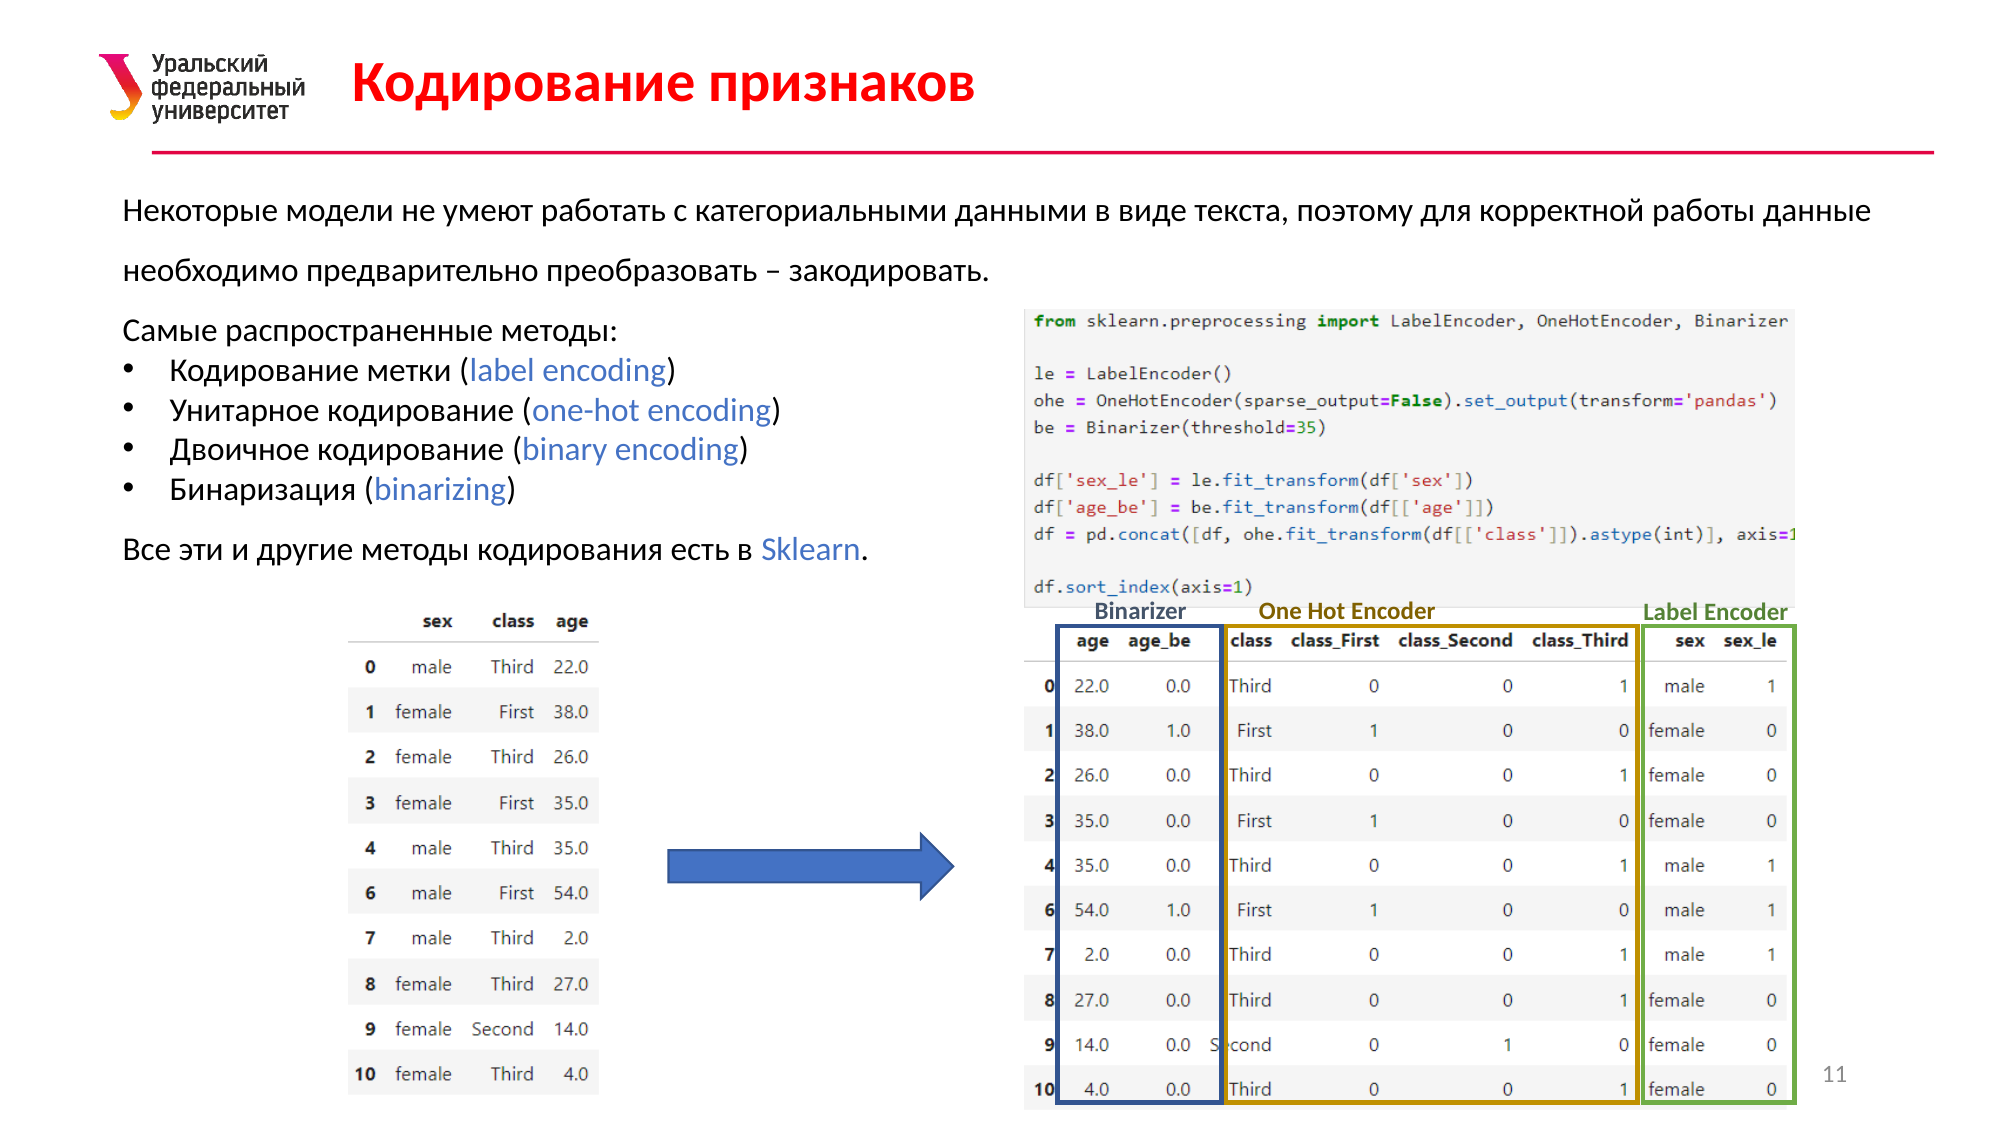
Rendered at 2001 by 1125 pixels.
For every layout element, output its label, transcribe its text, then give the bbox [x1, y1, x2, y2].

text_box [151, 150, 1935, 155]
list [98, 52, 320, 124]
text_box [667, 831, 955, 902]
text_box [1024, 309, 1805, 1111]
text_box Некоторые модели не умеют работать с категориальными данными в виде текста, поэтому для корректной работы данные необходимо предварительно преобразовать – закодировать. Самые распространенные методы: Кодирование метки (label encoding) Унитарное кодирование (one-hot encoding) Двоичное кодирование (binary encoding) Бинаризация (binarizing) Все эти и другие методы кодирования есть в Sklearn. [107, 160, 1891, 575]
text_box Кодирование признаков [337, 36, 1945, 121]
picture [348, 600, 612, 1103]
slide_number 11 [1805, 1042, 1863, 1103]
